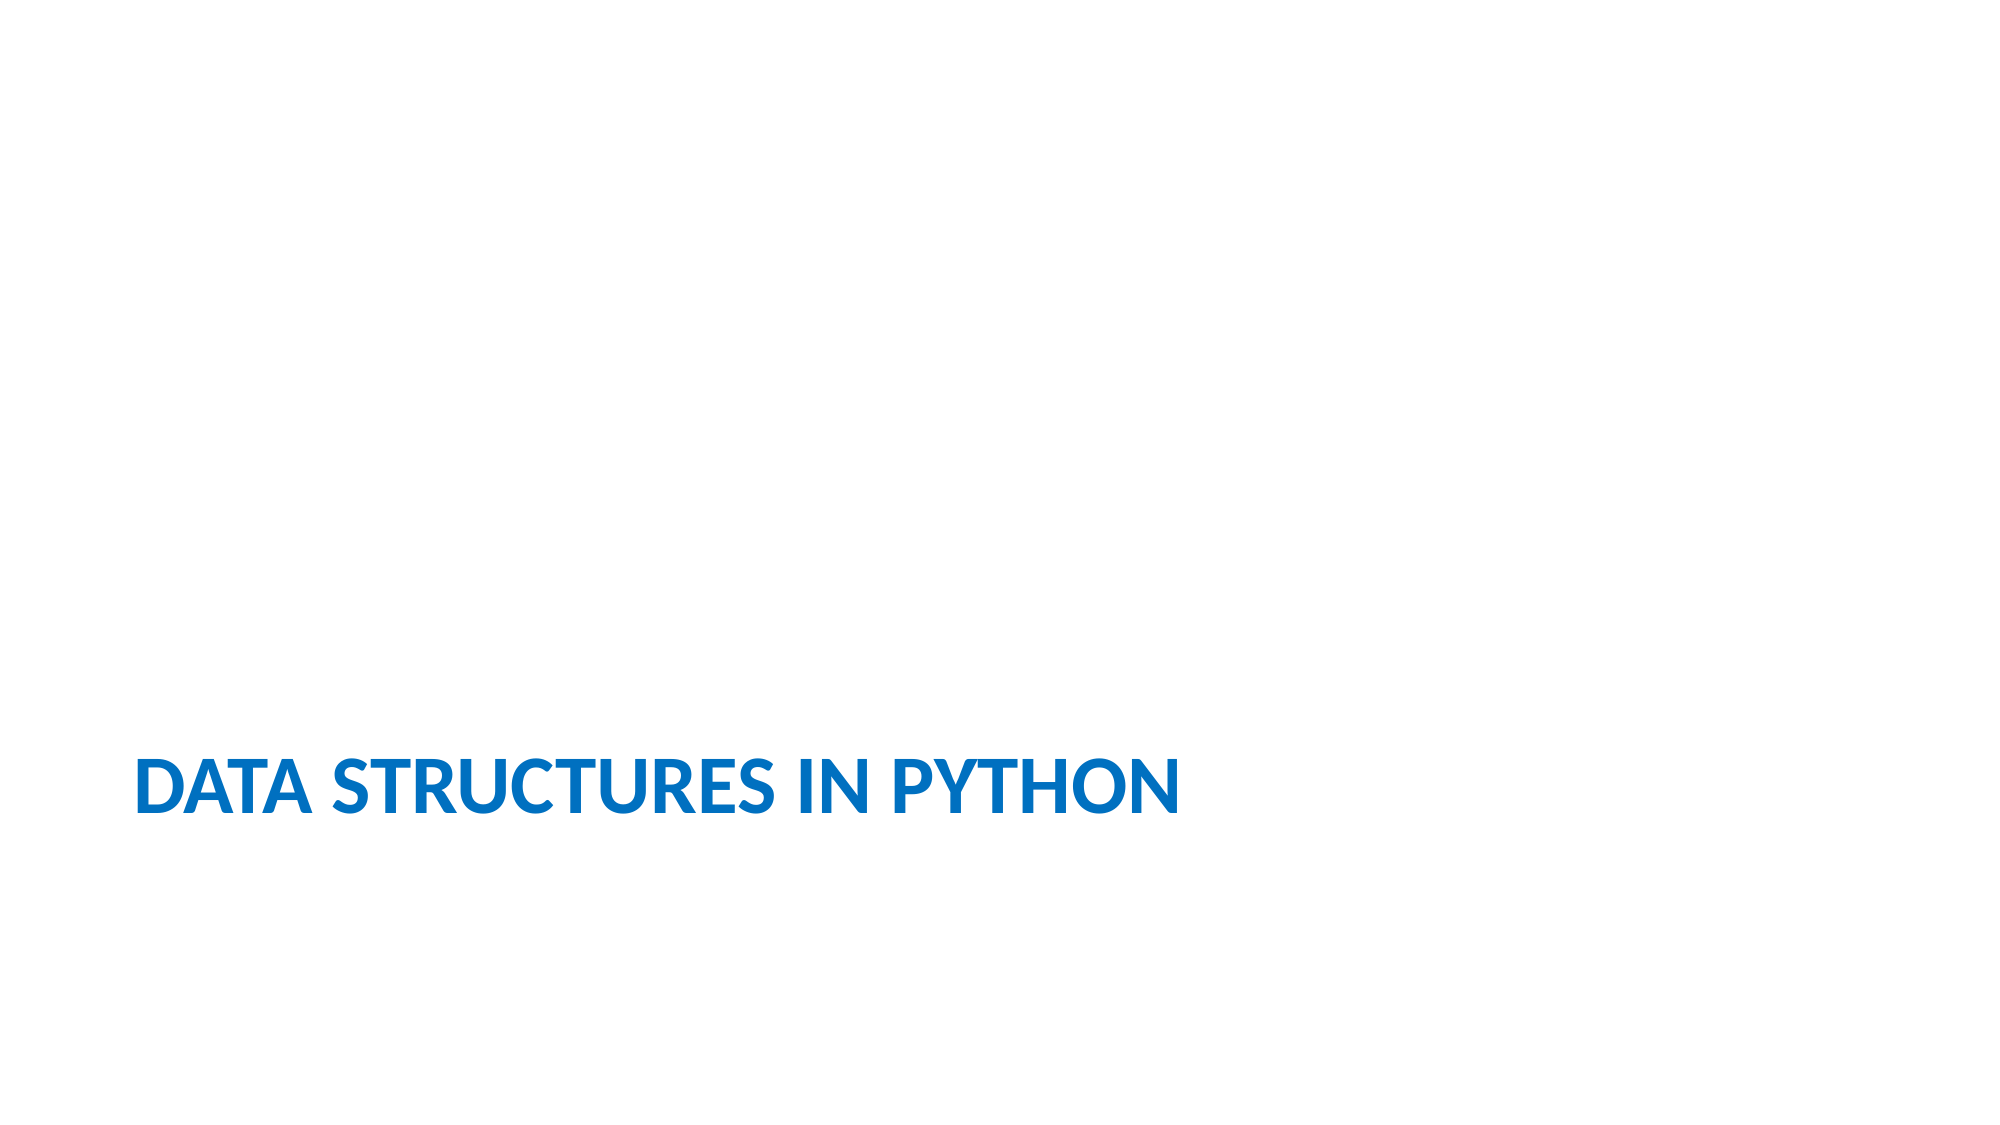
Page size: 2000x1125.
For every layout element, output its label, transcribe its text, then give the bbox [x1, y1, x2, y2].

title Data Structures in Python [118, 722, 1394, 947]
